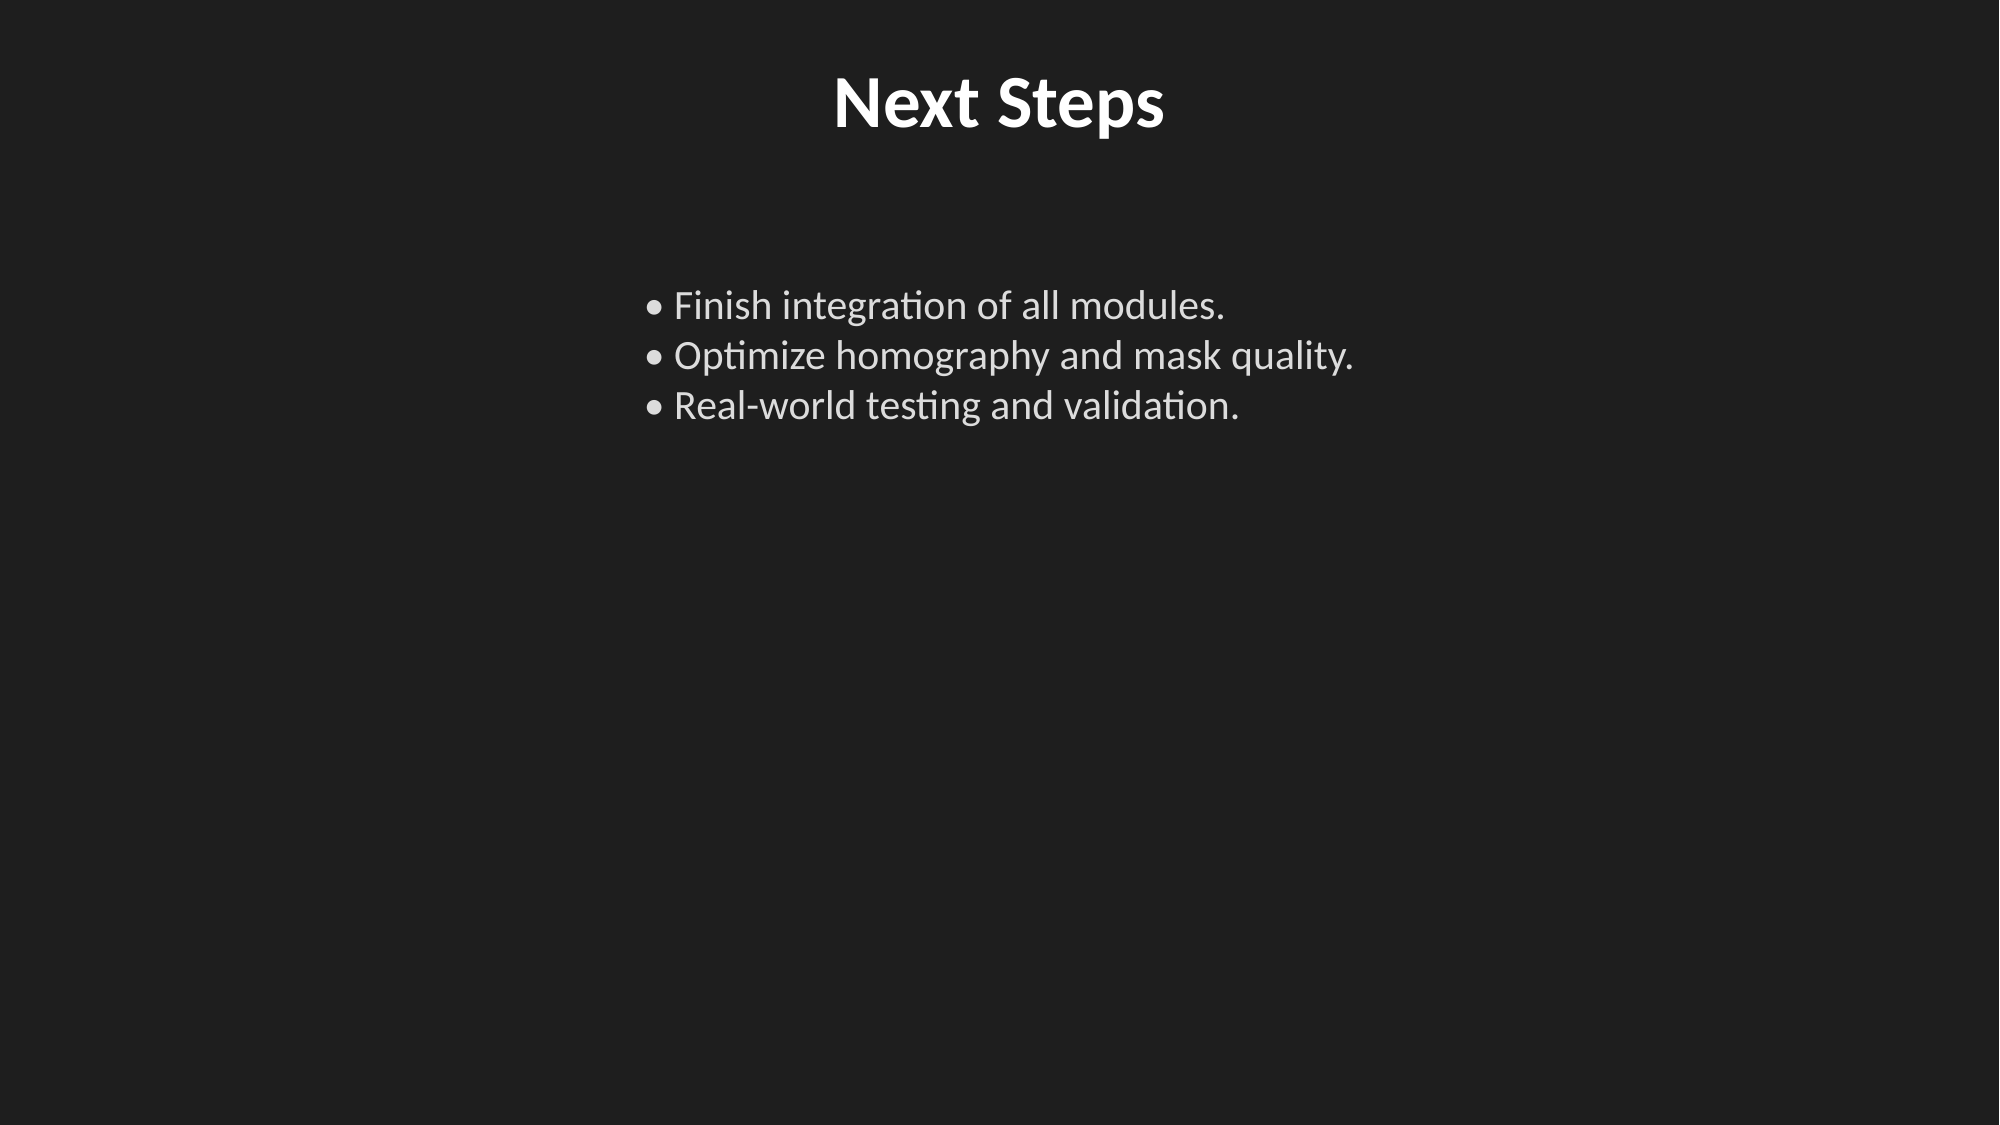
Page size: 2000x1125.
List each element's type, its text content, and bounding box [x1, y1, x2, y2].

text_box Next Steps [818, 44, 1181, 150]
text_box • Finish integration of all modules. • Optimize homography and mask quality. • Real-world testing and validation. [629, 224, 1371, 435]
